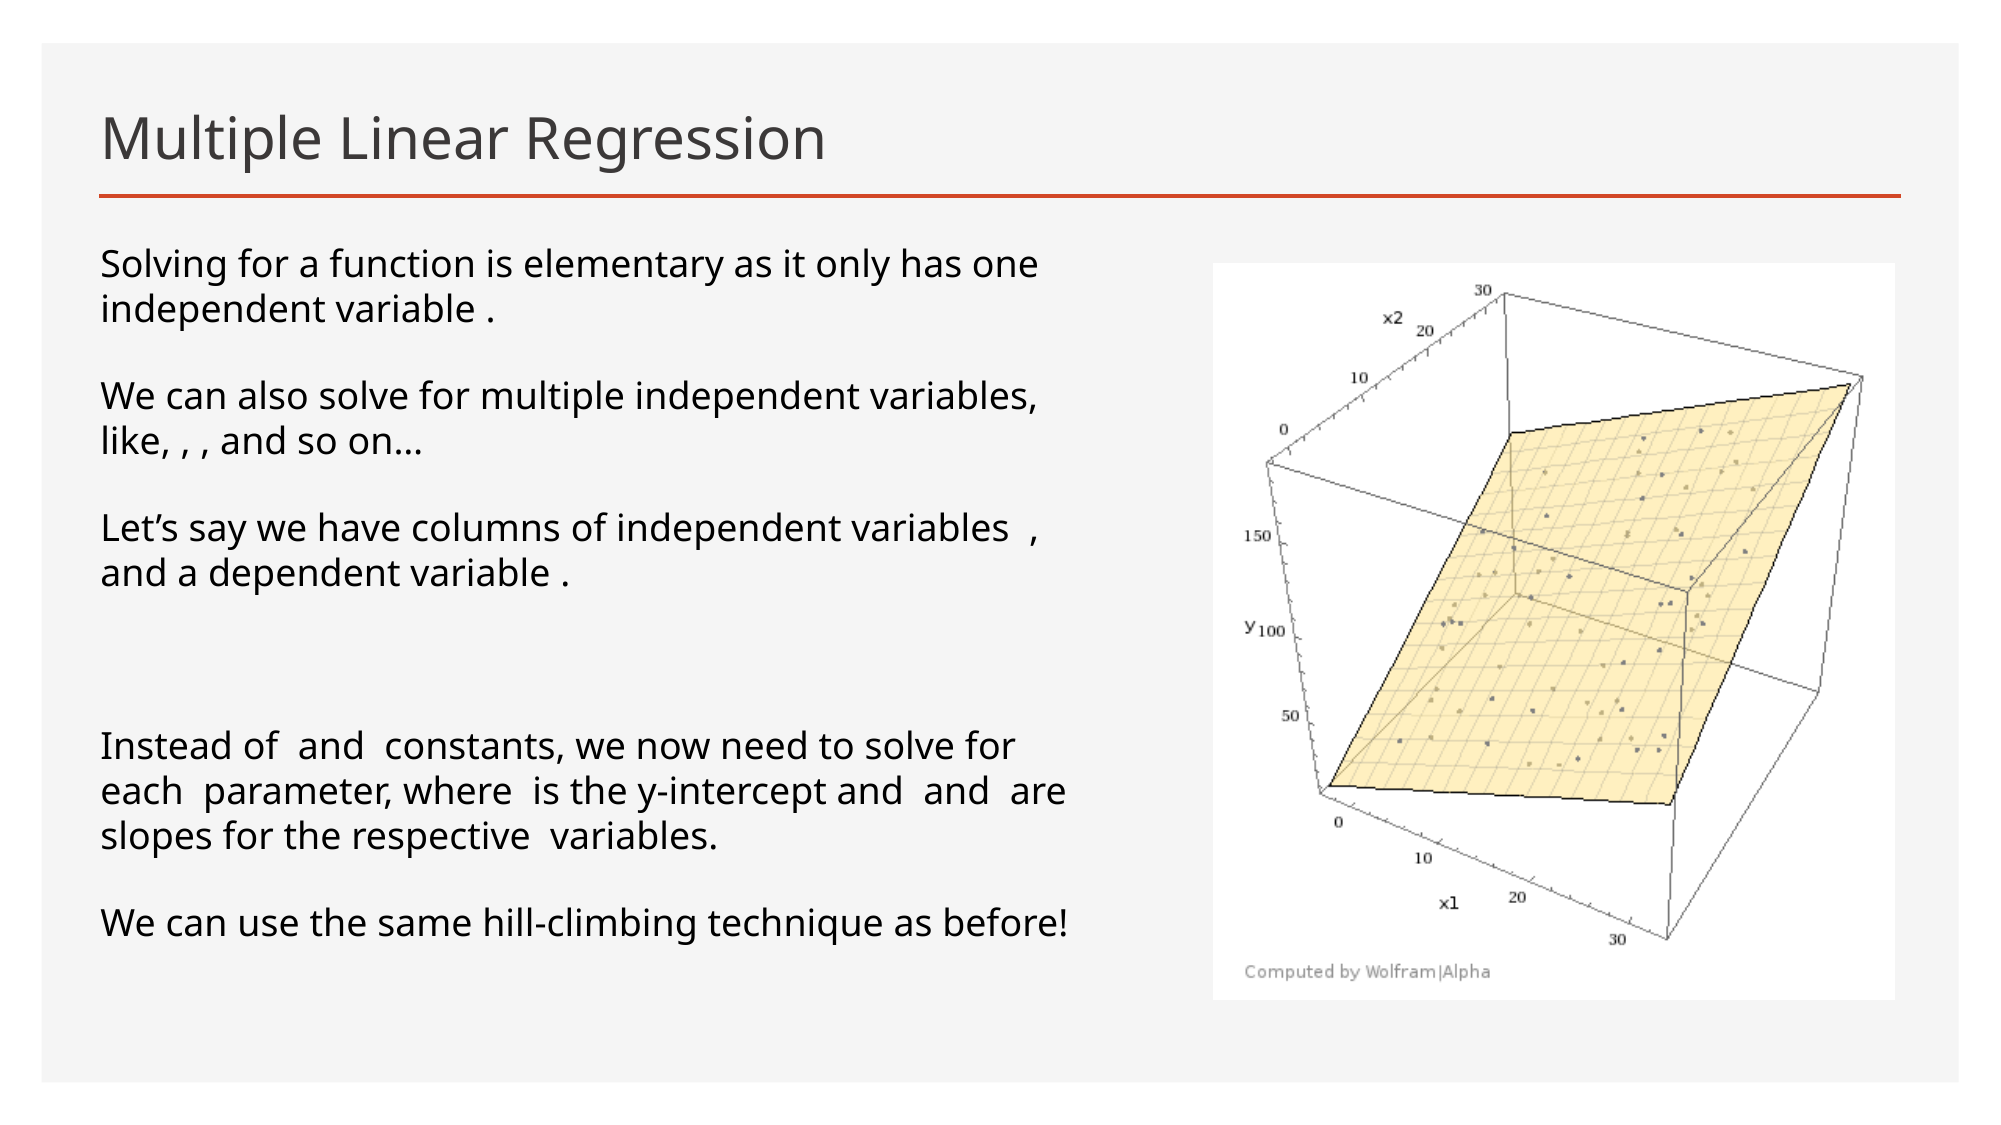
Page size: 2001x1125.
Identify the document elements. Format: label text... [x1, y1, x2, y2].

title Multiple Linear Regression [85, 73, 1214, 179]
picture [1213, 263, 1895, 1000]
